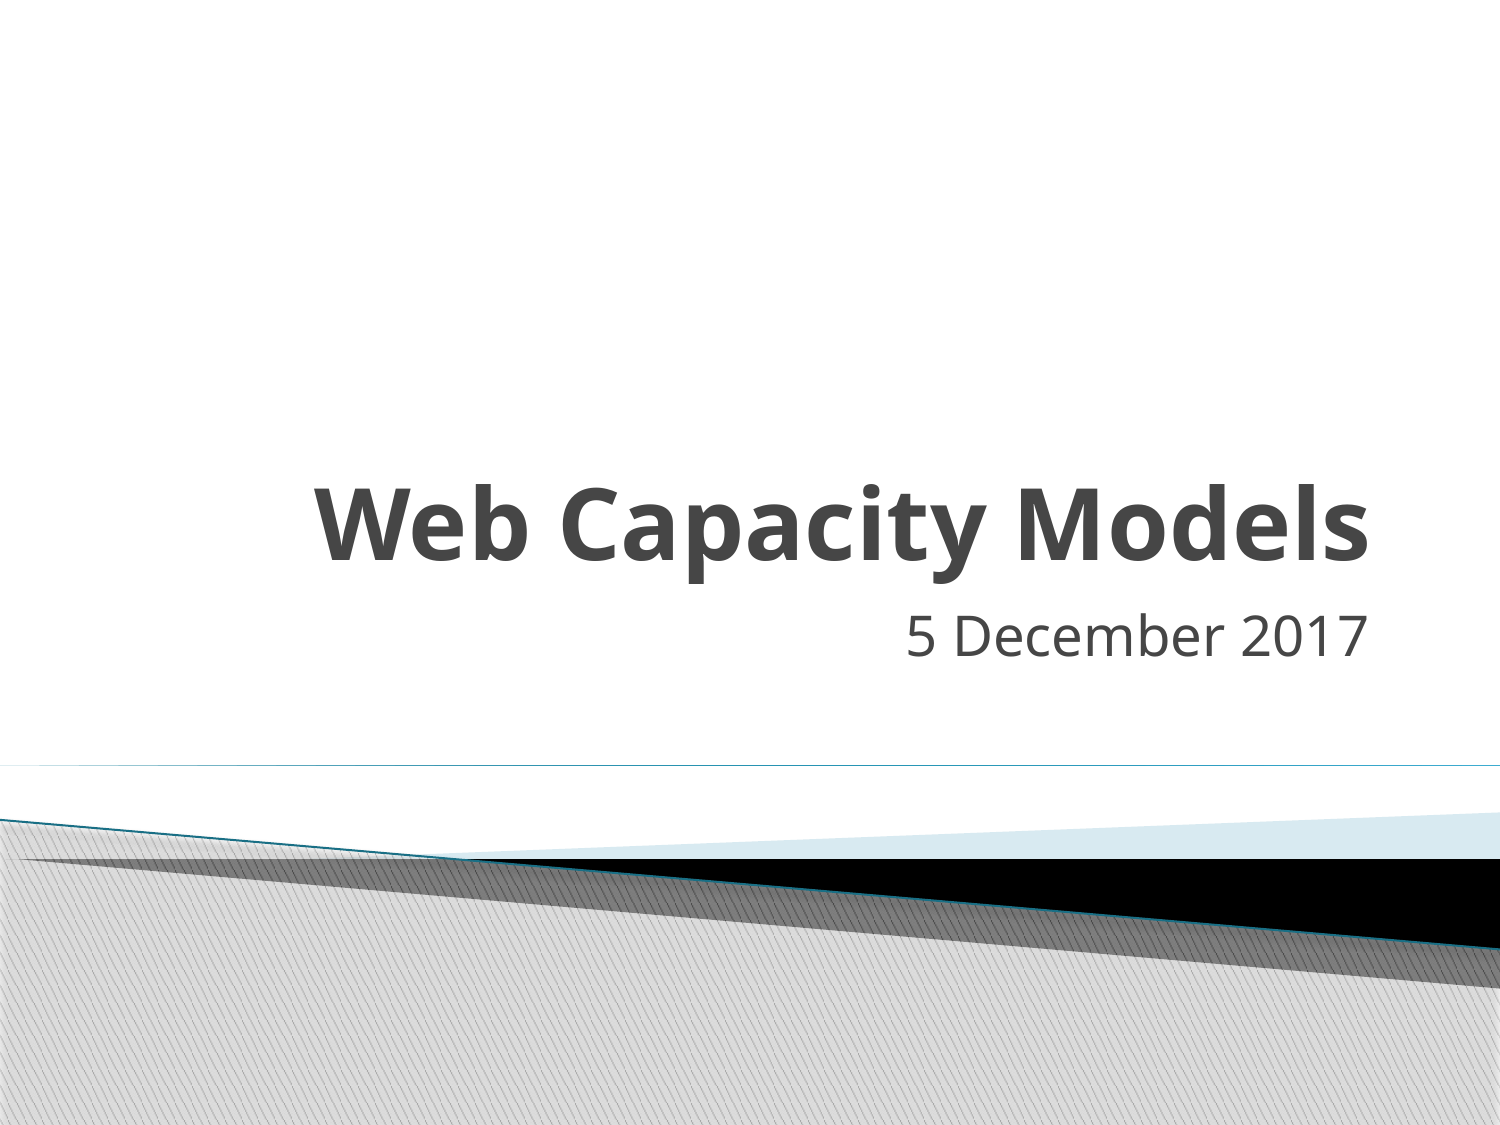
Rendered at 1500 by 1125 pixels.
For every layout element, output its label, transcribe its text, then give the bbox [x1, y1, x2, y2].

picture [5, 859, 1500, 989]
subtitle 5 December 2017 [112, 592, 1388, 790]
title Web Capacity Models [112, 287, 1388, 588]
